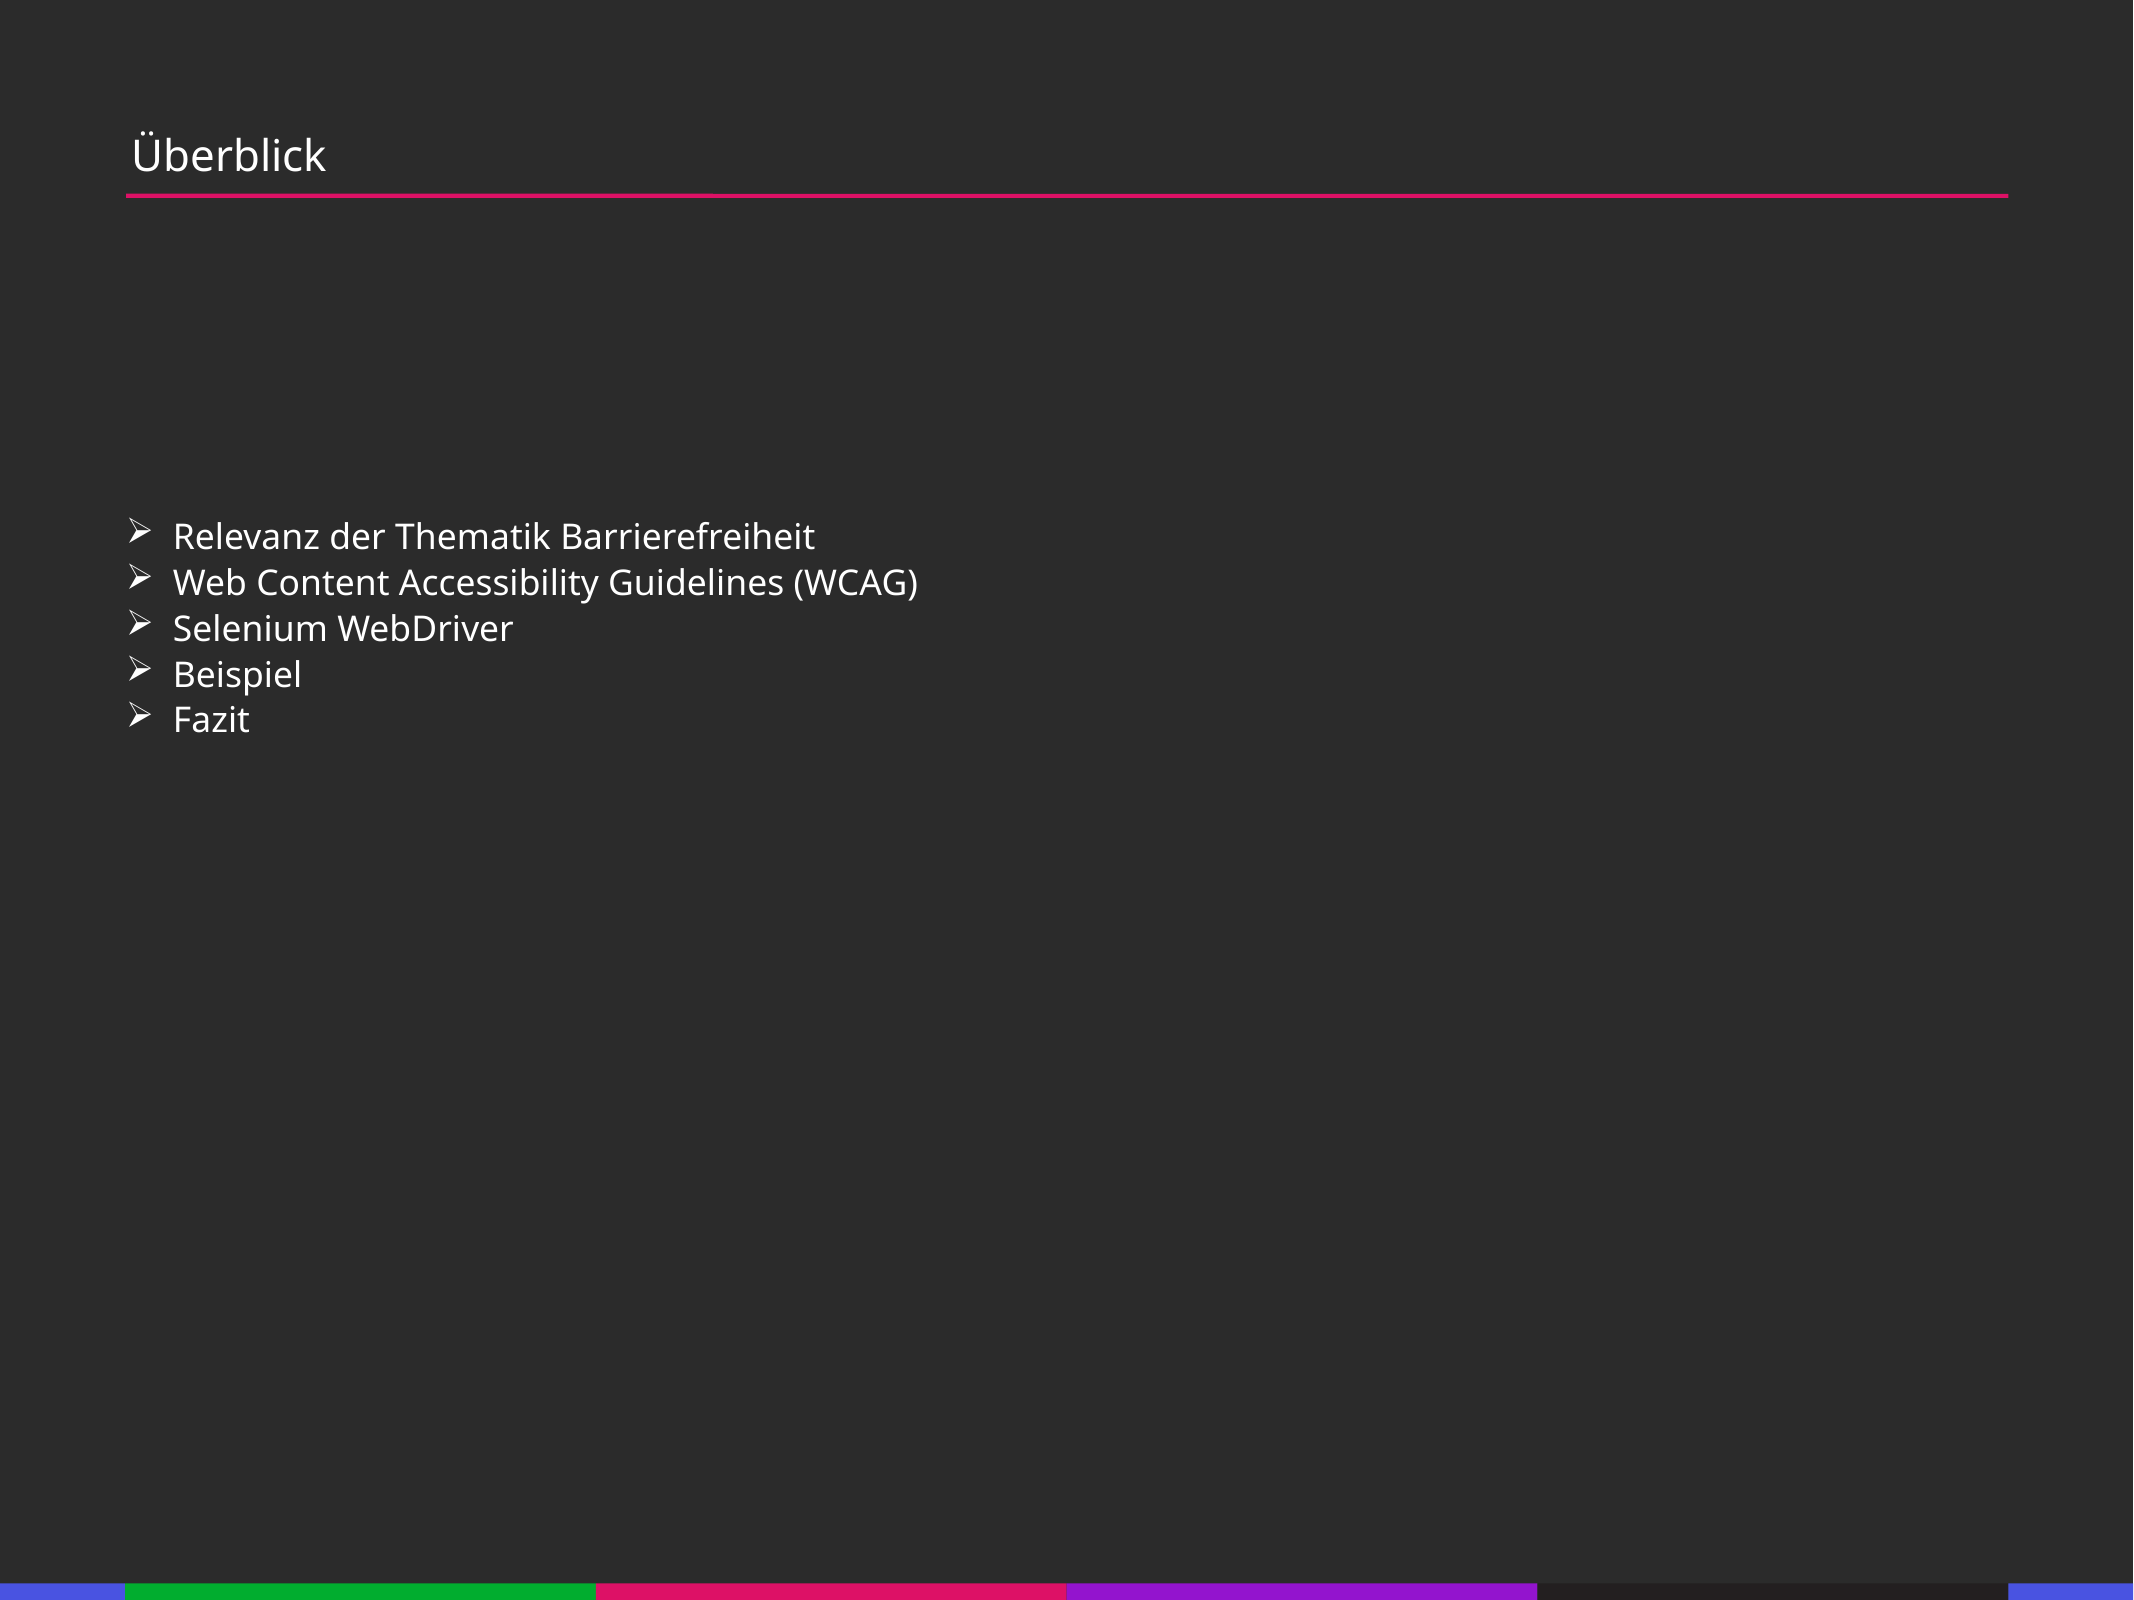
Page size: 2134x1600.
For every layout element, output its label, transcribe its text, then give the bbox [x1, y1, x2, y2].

text_box [125, 601, 1367, 644]
text_box Überblick [131, 127, 328, 181]
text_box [0, 1583, 2134, 1600]
text_box Relevanz der Thematik Barrierefreiheit Web Content Accessibility Guidelines (WCAG) Selenium WebDriver Beispiel Fazit [125, 510, 1523, 741]
